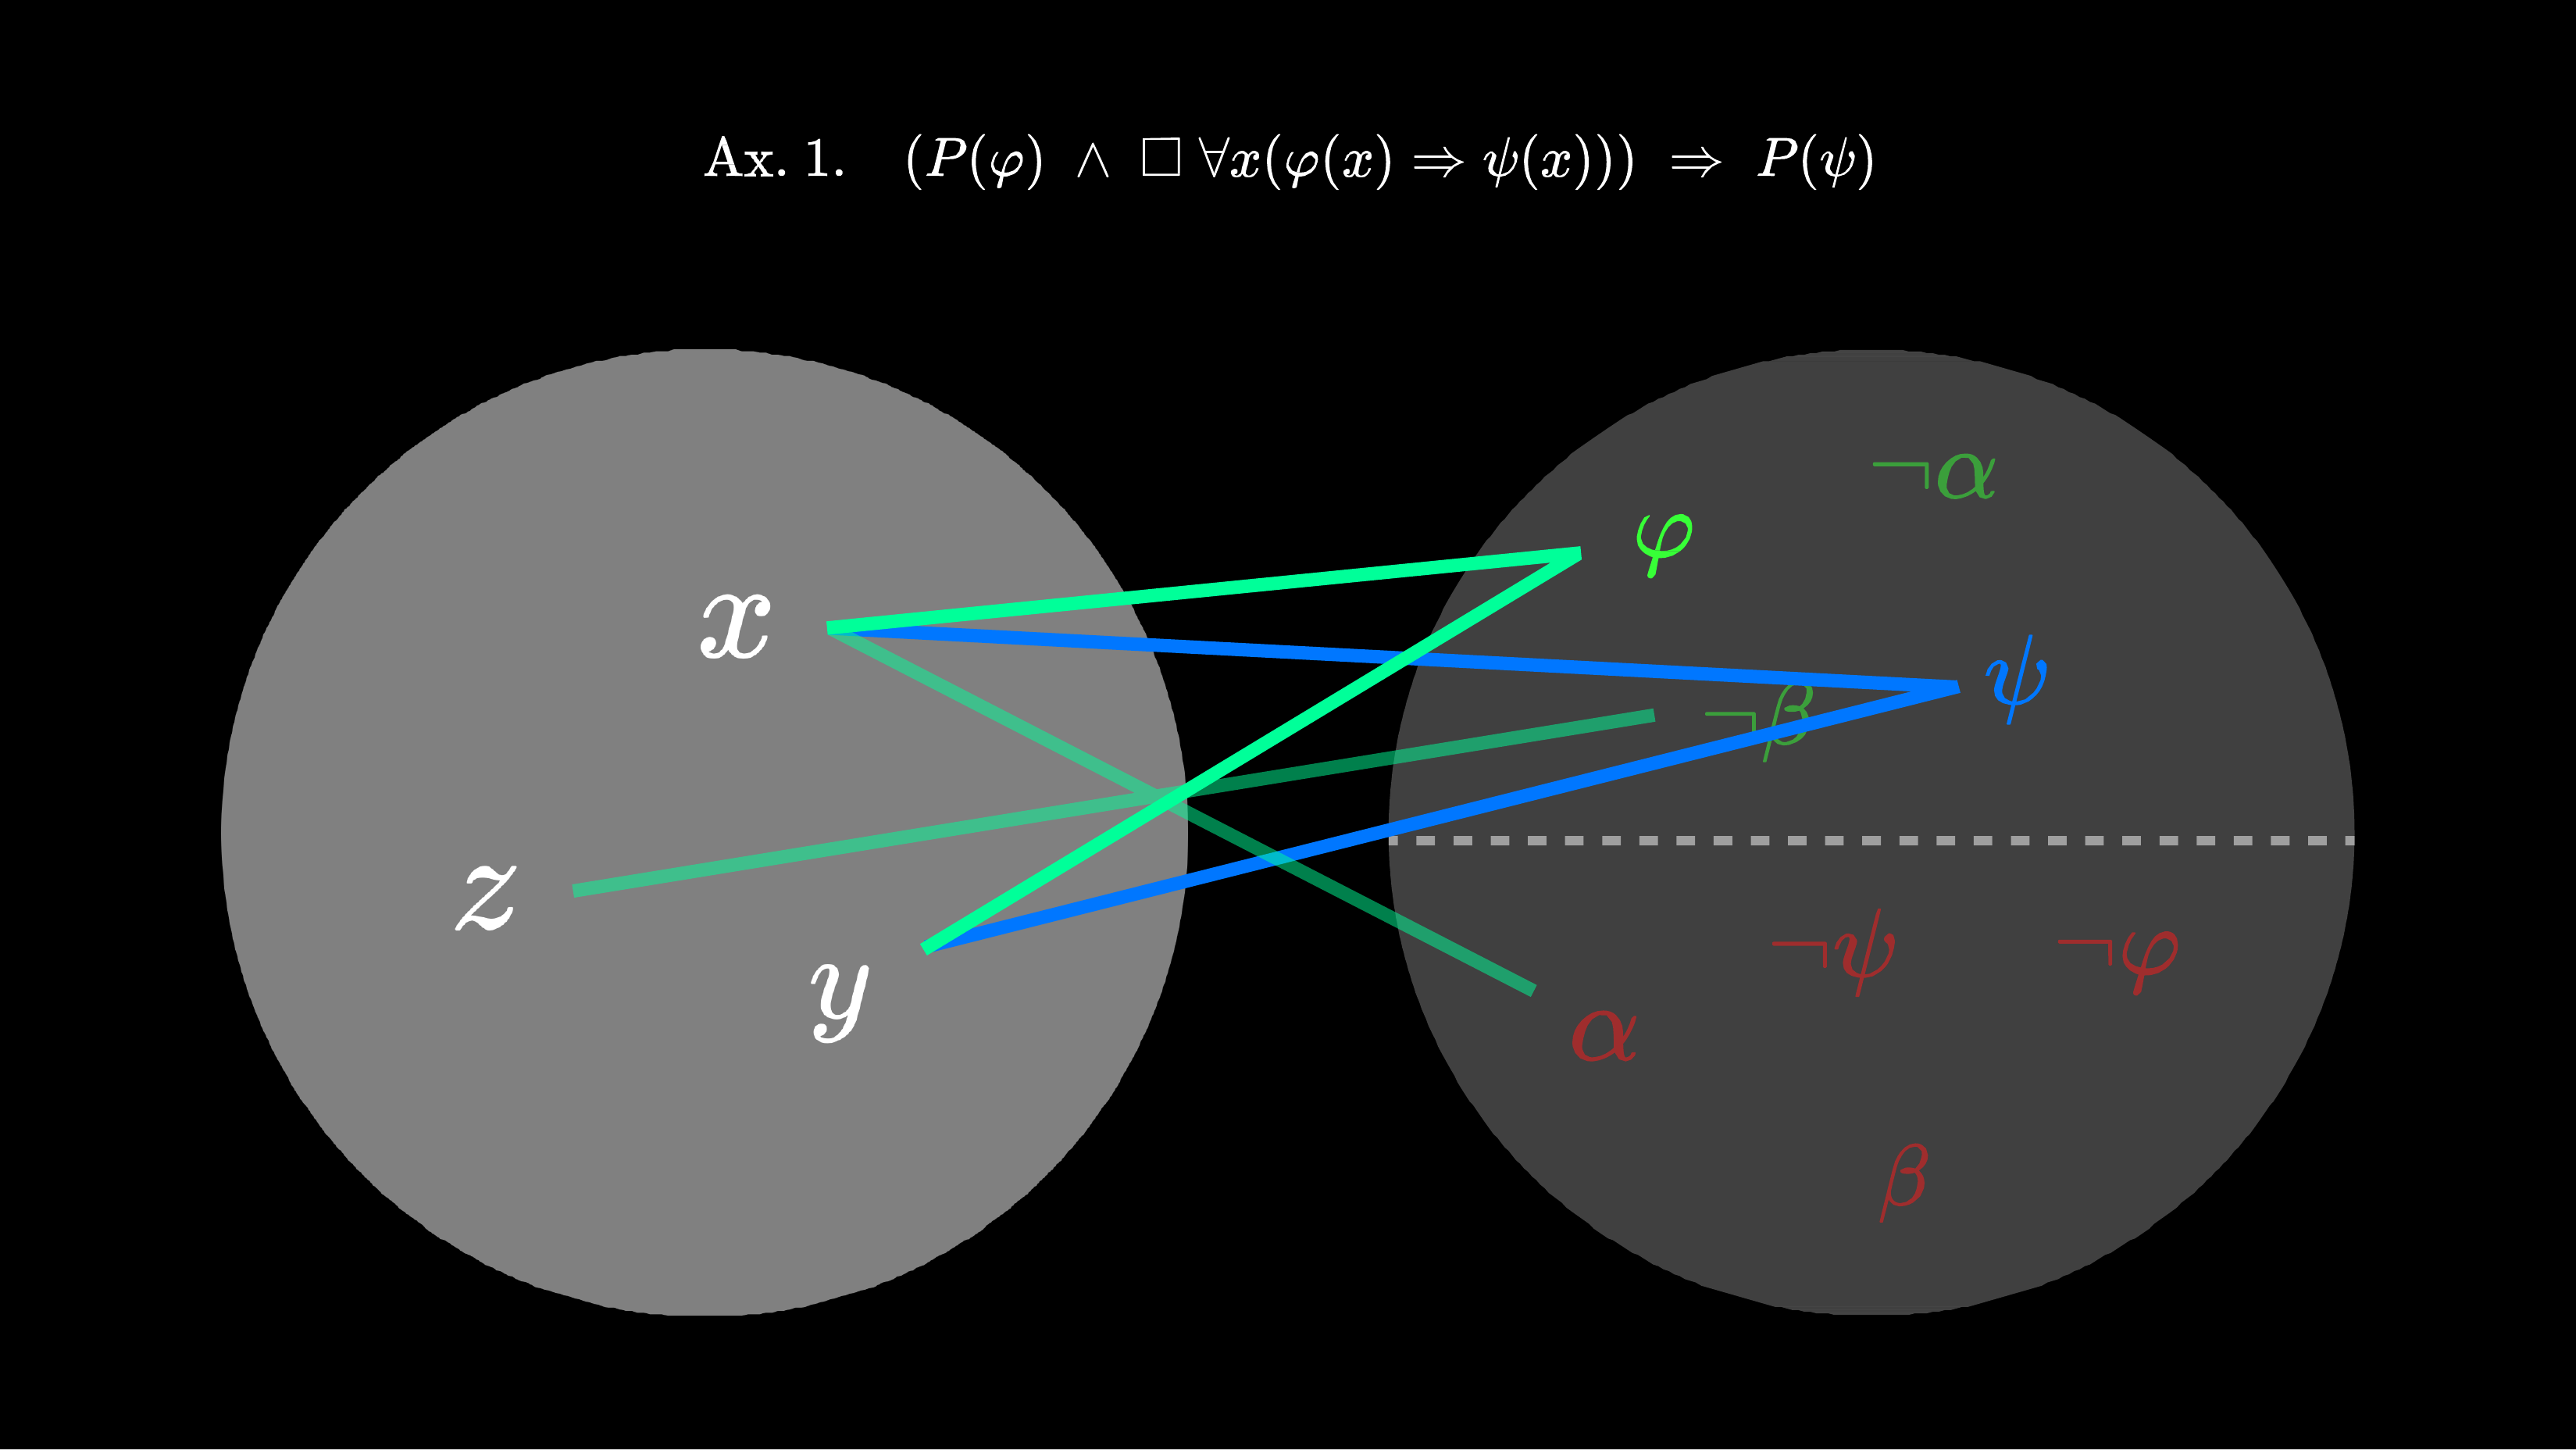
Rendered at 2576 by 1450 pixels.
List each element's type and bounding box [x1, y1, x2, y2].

text_box [836, 169, 843, 177]
text_box [1523, 134, 1570, 191]
text_box [1077, 142, 1109, 177]
text_box [972, 134, 986, 191]
text_box [808, 138, 828, 177]
text_box [1597, 134, 1611, 191]
text_box [1858, 134, 1872, 191]
picture [221, 349, 1188, 1316]
text_box [1575, 134, 1589, 191]
text_box [704, 135, 786, 177]
text_box [1618, 134, 1633, 191]
text_box [1143, 138, 1180, 177]
text_box [1286, 151, 1318, 188]
text_box [1325, 134, 1372, 191]
text_box [1483, 137, 1518, 188]
text_box [1027, 134, 1041, 191]
text_box [990, 151, 1023, 188]
text_box [1414, 146, 1464, 178]
text_box [926, 138, 967, 177]
text_box [908, 134, 922, 191]
text_box [1803, 134, 1817, 191]
text_box [1820, 137, 1855, 188]
text_box [1672, 146, 1721, 178]
text_box [1267, 134, 1281, 191]
text_box [1757, 138, 1798, 177]
text_box [572, 545, 1961, 998]
text_box [1376, 134, 1390, 191]
text_box [1388, 349, 2355, 1316]
text_box [1198, 137, 1260, 178]
